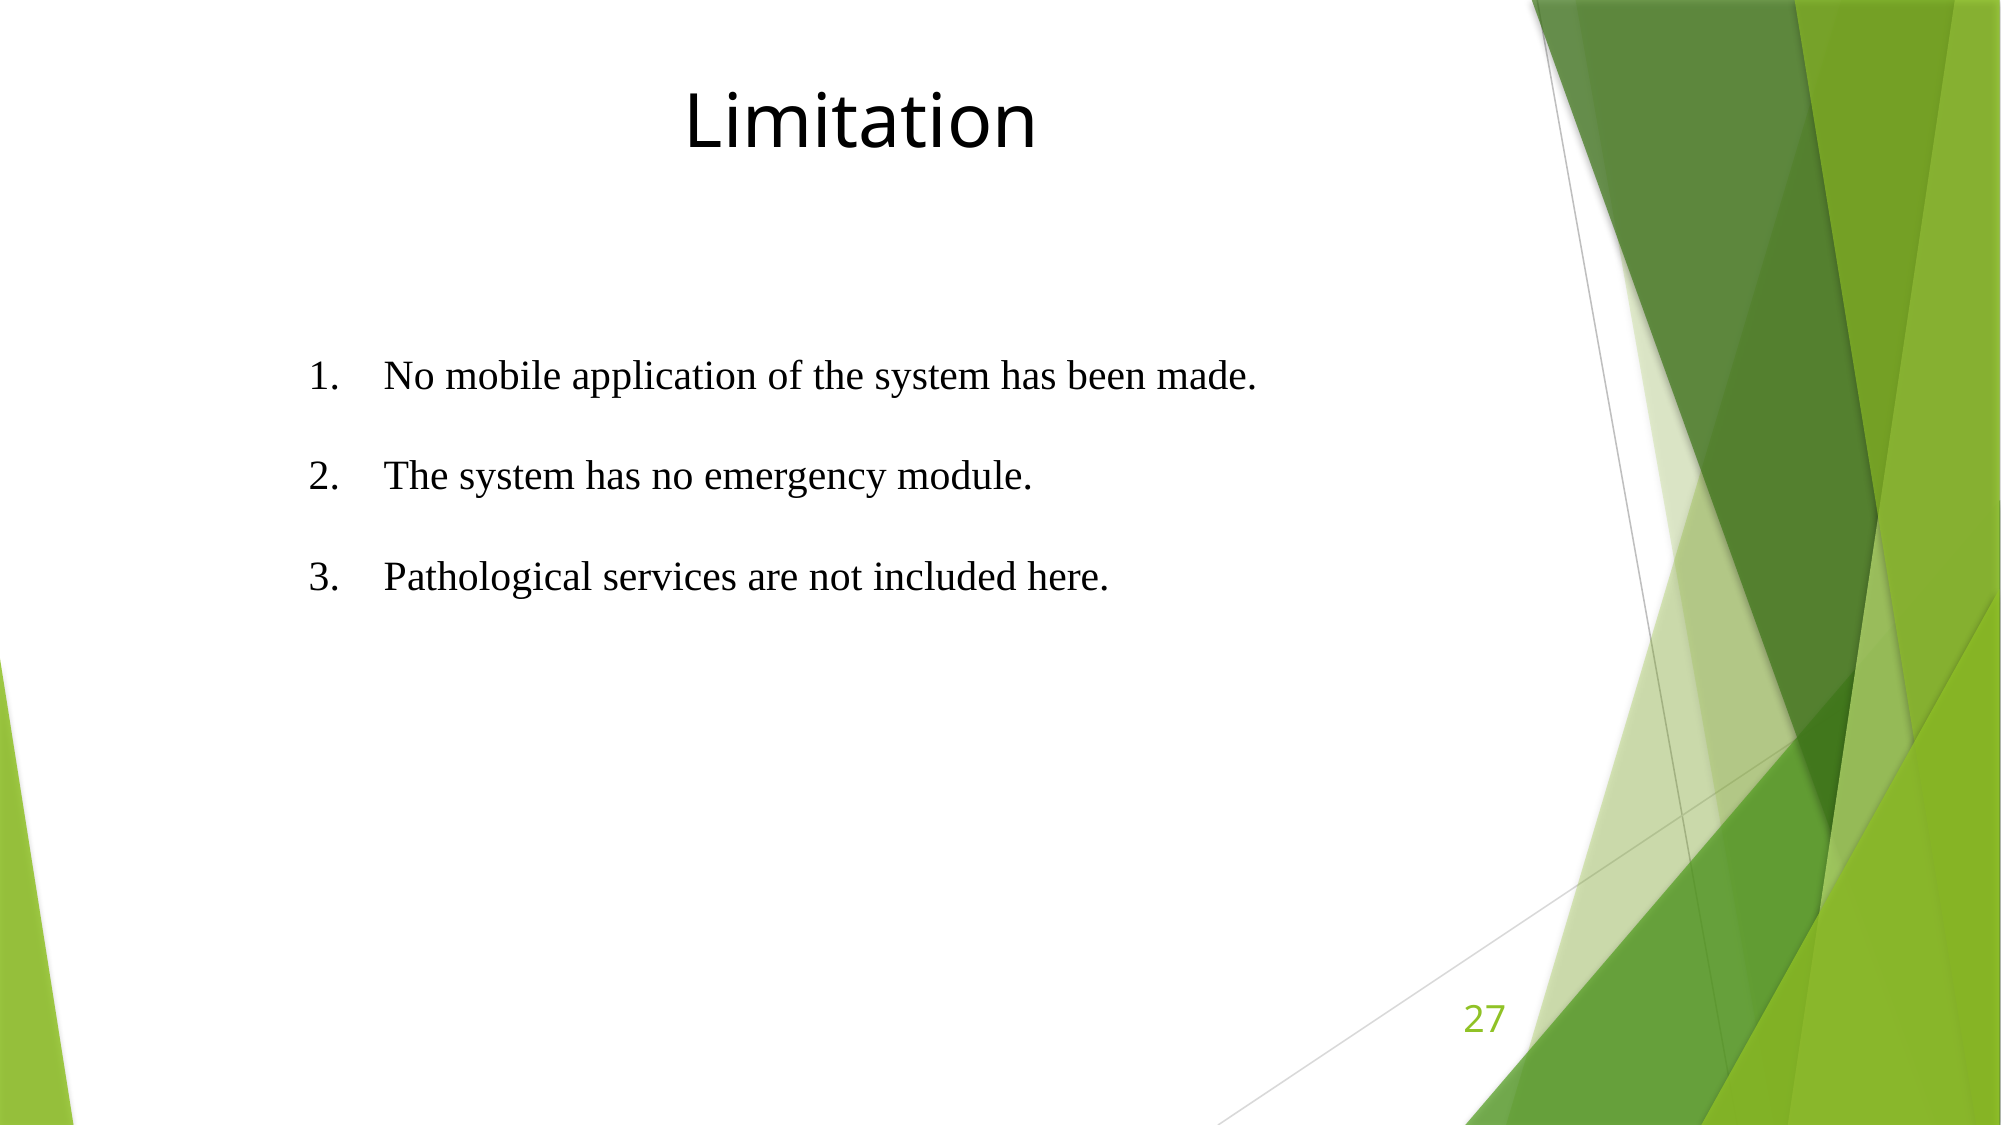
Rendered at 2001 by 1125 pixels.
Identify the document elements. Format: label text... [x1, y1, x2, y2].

text_box Limitation [669, 65, 1054, 170]
slide_number 27 [1409, 991, 1522, 1051]
text_box No mobile application of the system has been made. The system has no emergency module. Pathological services are not included here. [293, 340, 1429, 656]
